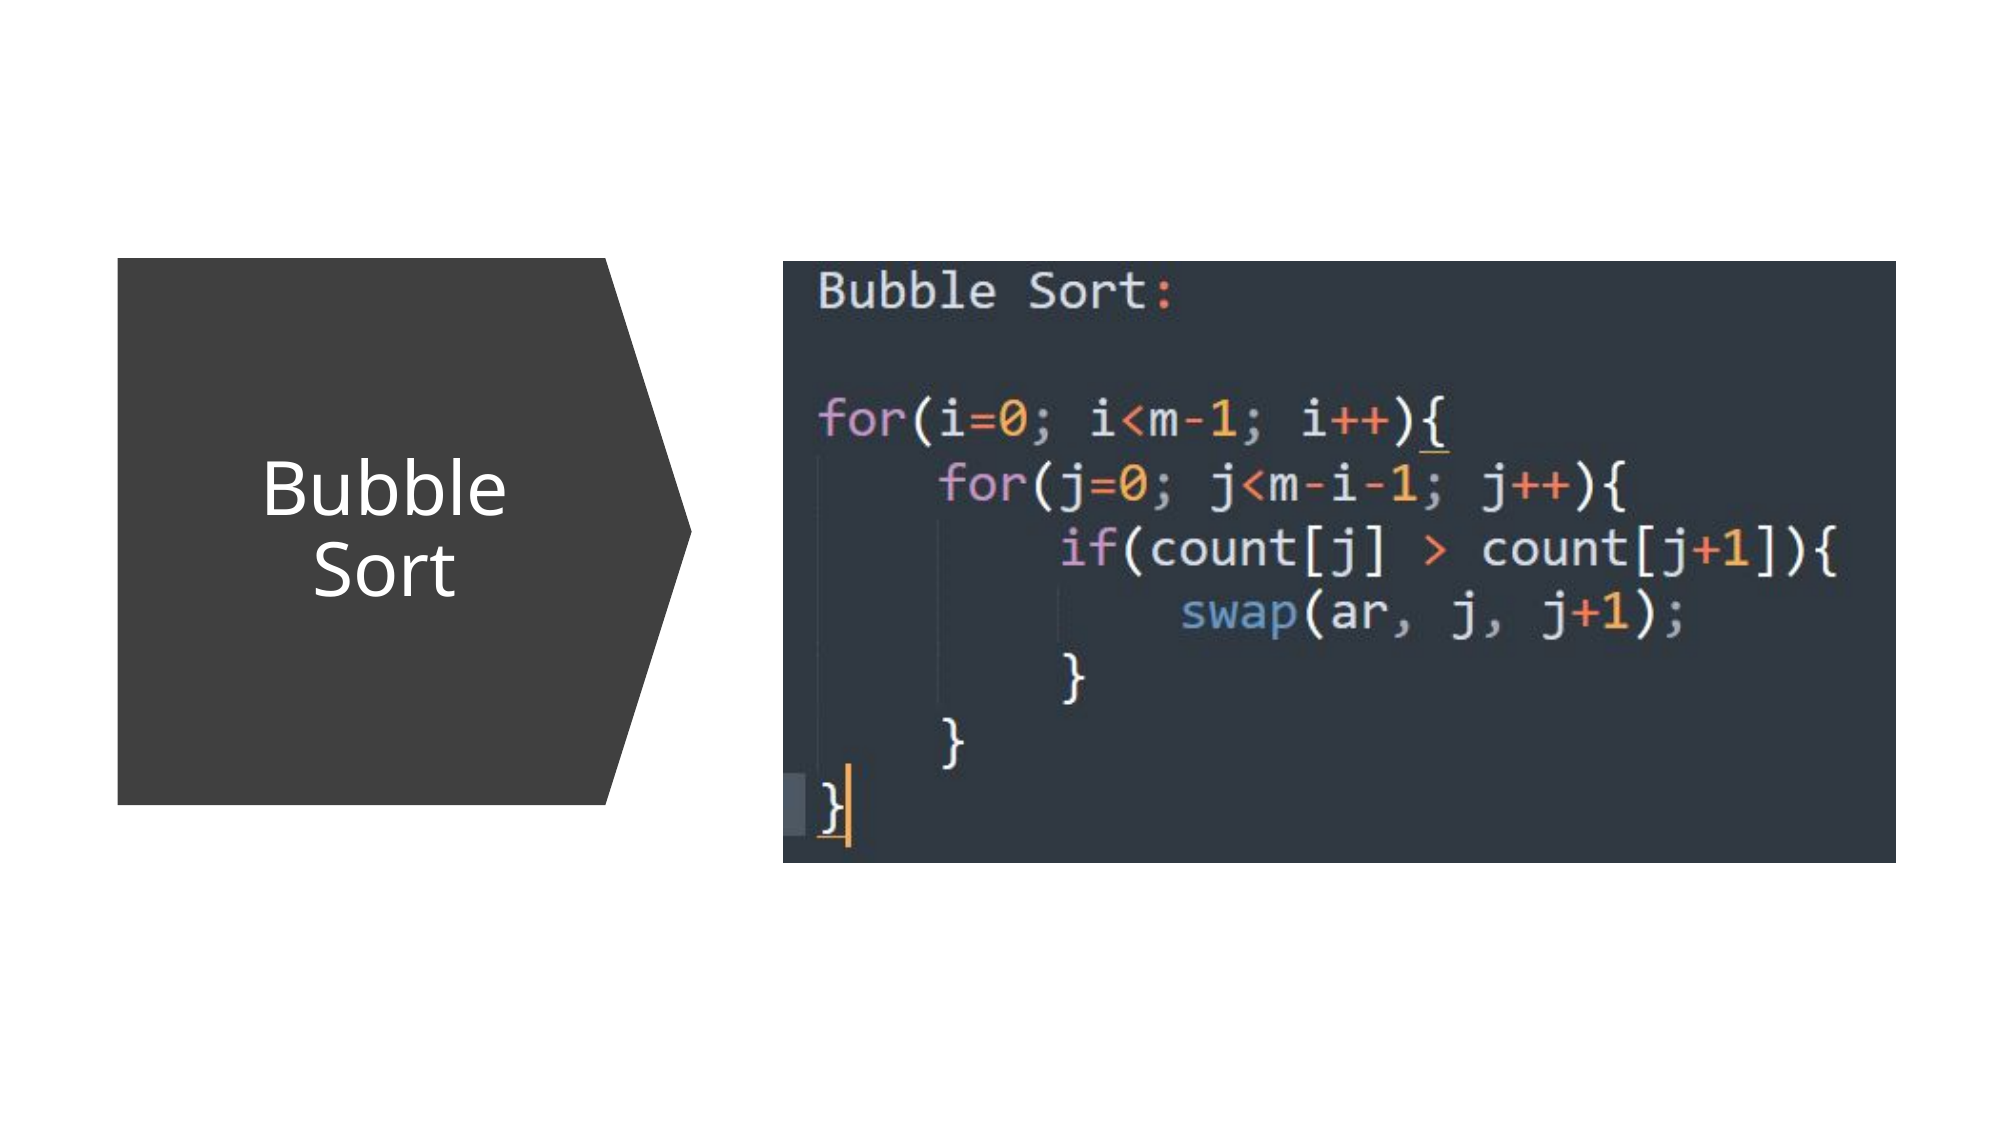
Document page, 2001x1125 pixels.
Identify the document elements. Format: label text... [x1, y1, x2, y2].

picture [783, 261, 1896, 863]
title Bubble Sort [168, 322, 601, 741]
text_box [116, 257, 693, 807]
